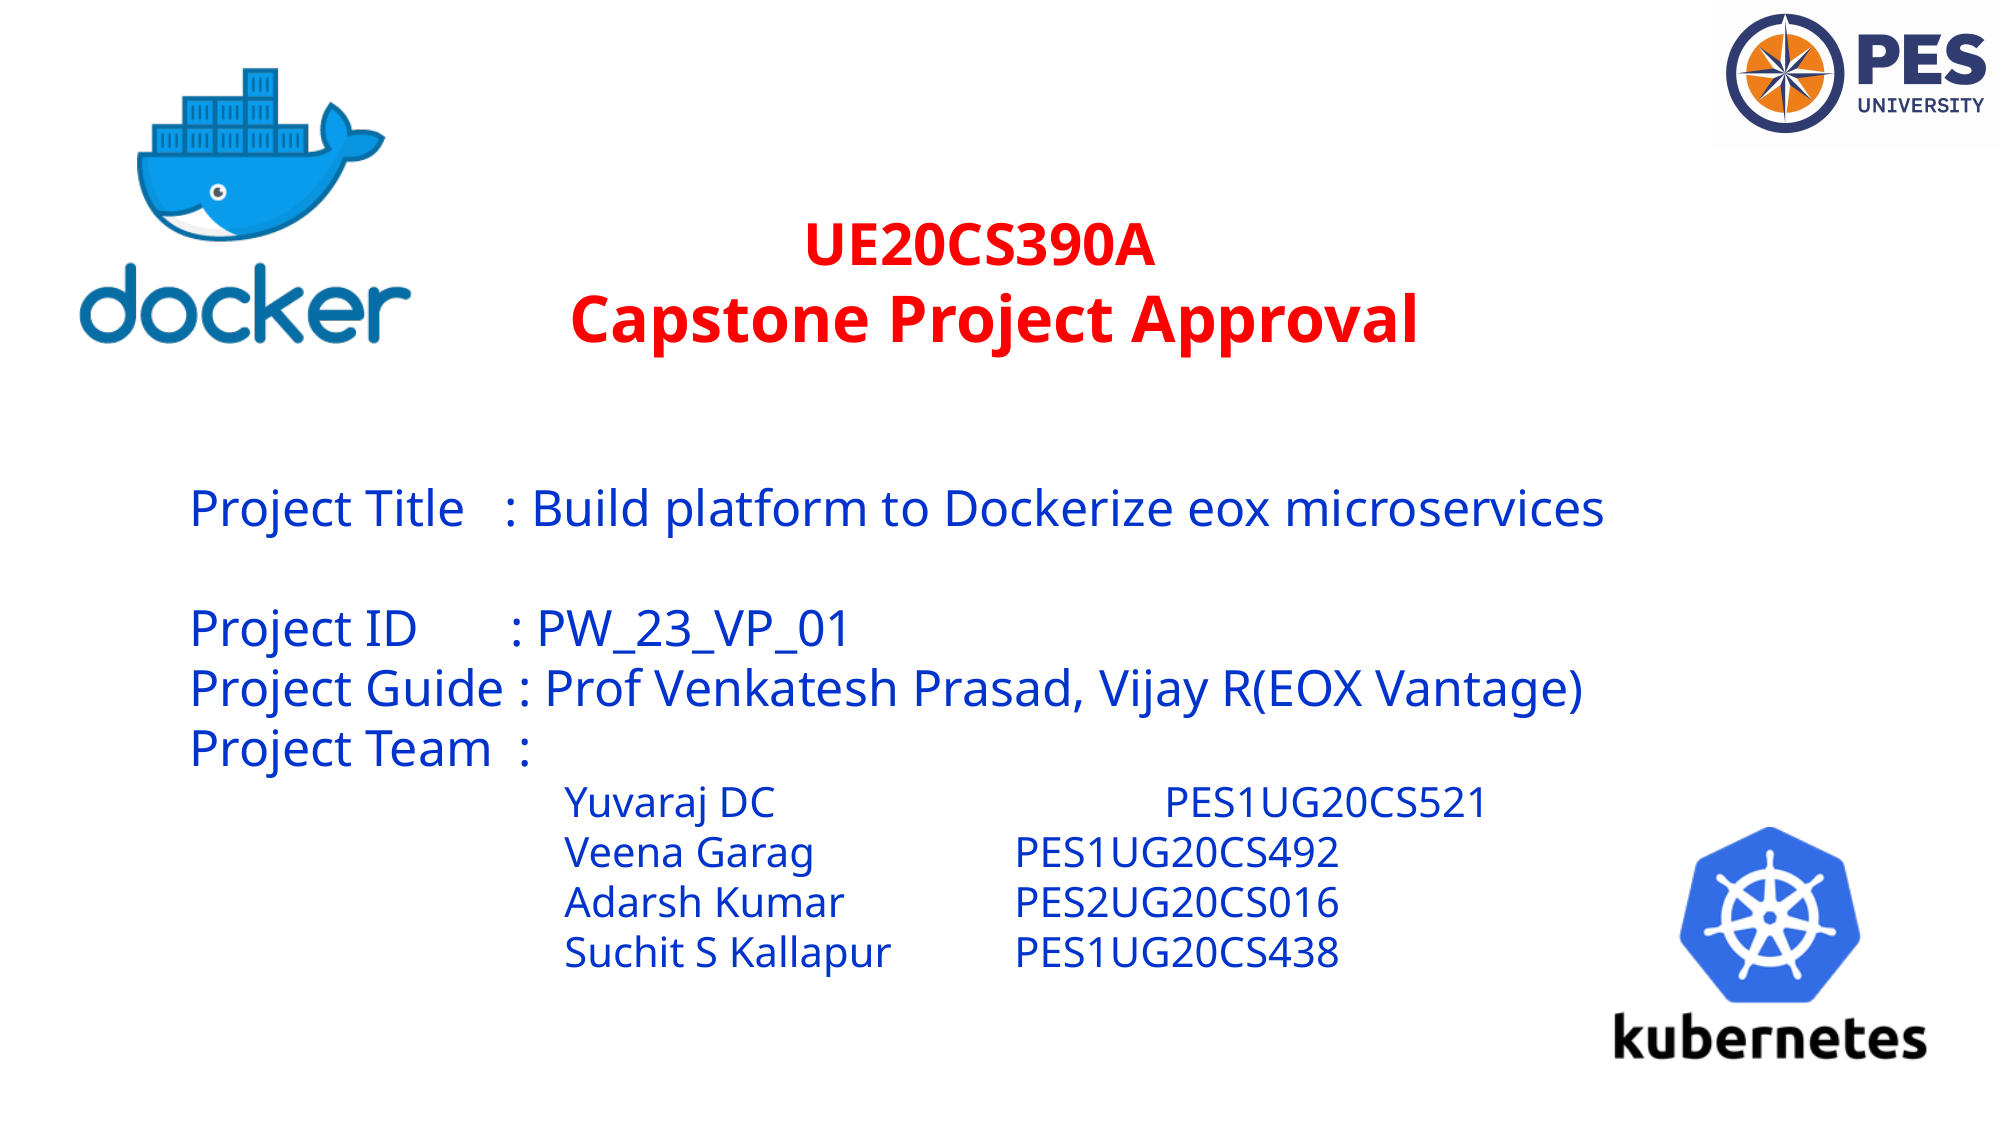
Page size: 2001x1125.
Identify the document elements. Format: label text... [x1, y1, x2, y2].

picture [50, 39, 441, 373]
text_box UE20CS390A Capstone Project Approval [337, 199, 1638, 468]
picture [1610, 827, 1932, 1071]
text_box Project Title : Build platform to Dockerize eox microservices Project ID : PW_23_VP_01 Project Guide : Prof Venkatesh Prasad, Vijay R(EOX Vantage) Project Team : Yuvaraj DC PES1UG20CS521 Veena Garag PES1UG20CS492 Adarsh Kumar PES2UG20CS016 Suchit S Kallapur PES1UG20CS438 [174, 468, 1814, 954]
picture [1712, 0, 2000, 148]
